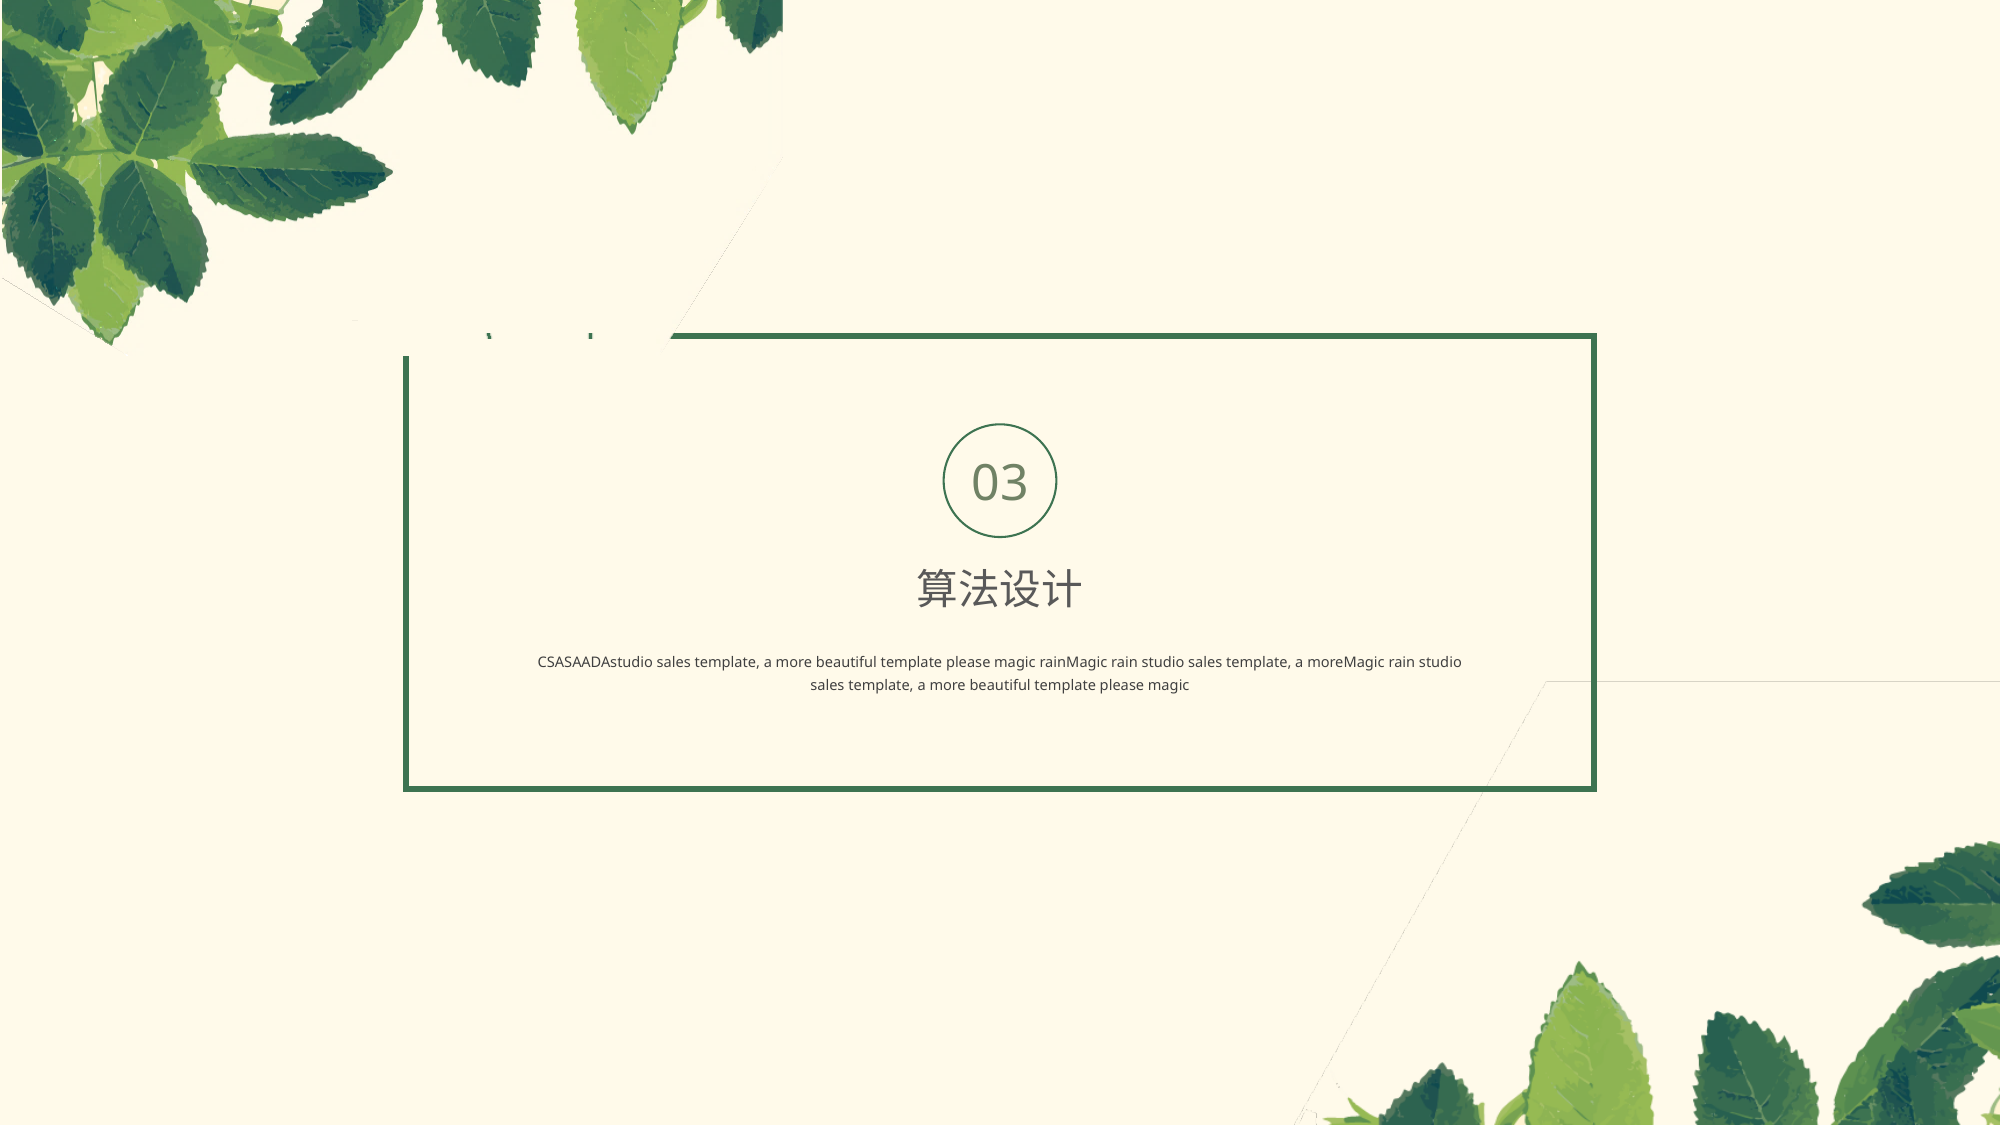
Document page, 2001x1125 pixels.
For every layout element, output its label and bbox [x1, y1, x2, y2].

text_box [514, 424, 1205, 701]
picture [0, 0, 958, 356]
text_box [405, 336, 1595, 789]
picture [1205, 411, 2000, 1125]
